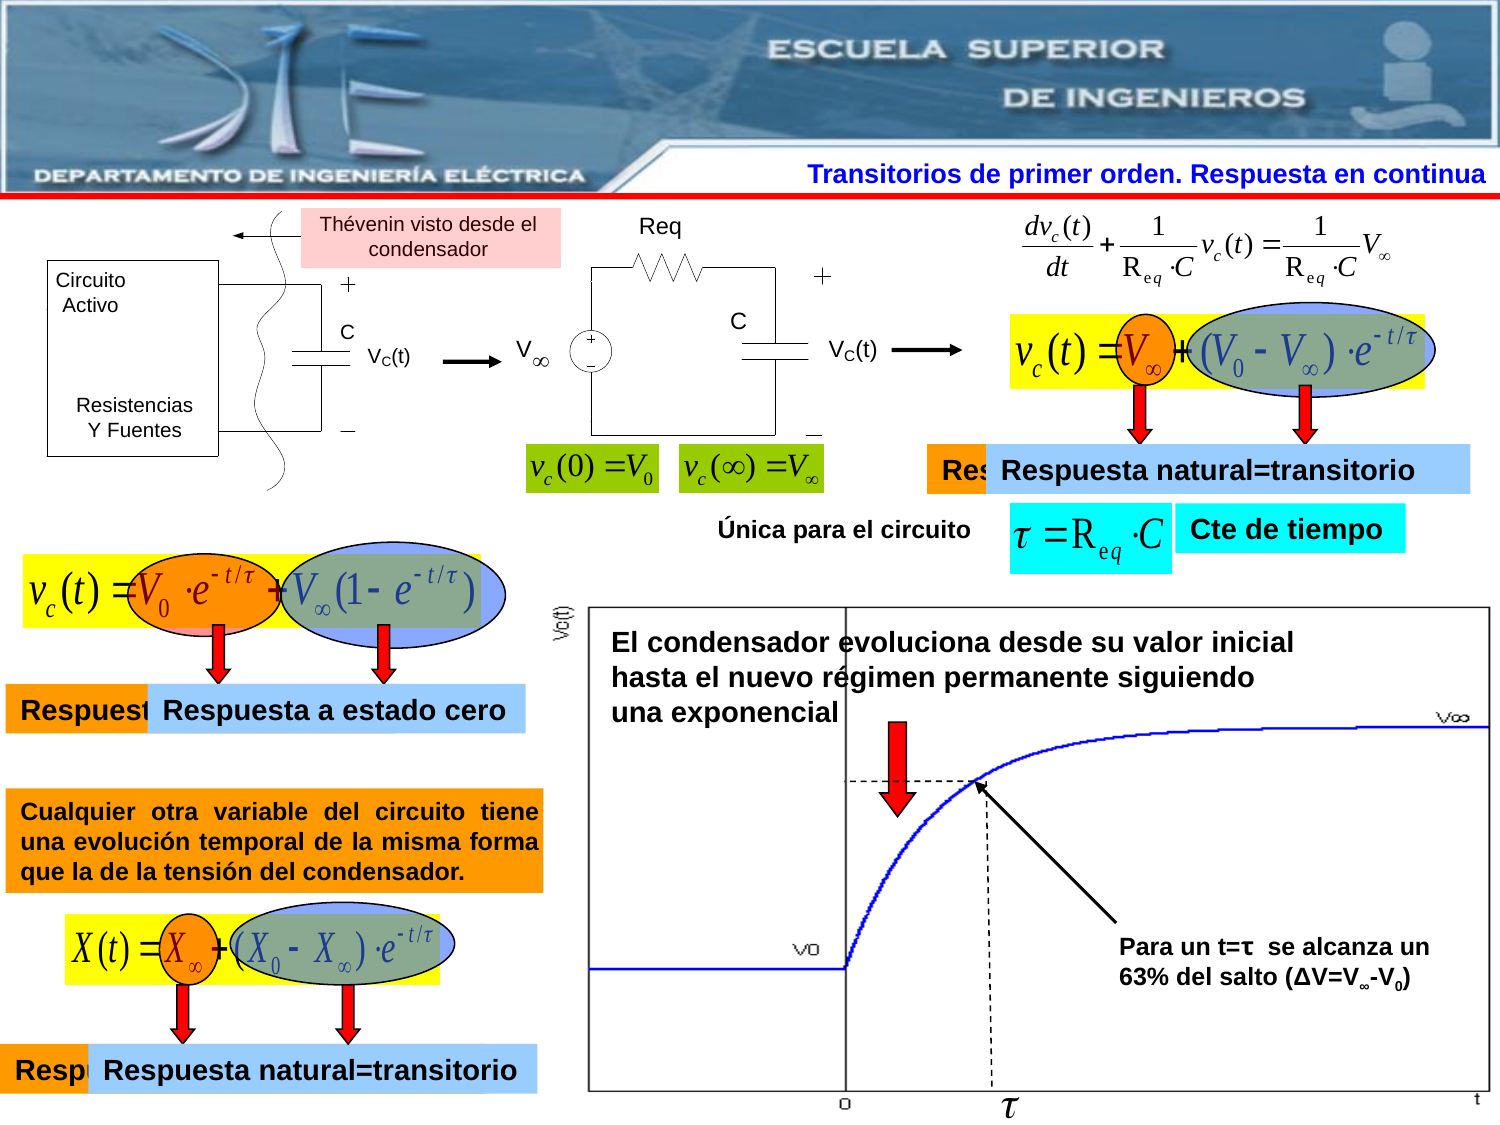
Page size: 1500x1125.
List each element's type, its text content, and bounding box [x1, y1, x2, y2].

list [550, 208, 880, 438]
text_box Cte de tiempo [1175, 503, 1406, 553]
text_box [525, 444, 660, 494]
text_box [306, 629, 377, 648]
text_box [336, 985, 360, 1045]
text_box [1009, 503, 1172, 575]
text_box [390, 629, 480, 649]
text_box [1230, 302, 1392, 314]
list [0, 208, 550, 494]
text_box [1241, 389, 1299, 397]
text_box Cualquier otra variable del circuito tiene una evolución temporal de la misma forma que la de la tensión del condensador. [5, 788, 543, 893]
text_box [1128, 389, 1152, 444]
text_box [1293, 389, 1317, 444]
text_box [160, 629, 212, 637]
text_box [372, 629, 396, 683]
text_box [1009, 314, 1426, 389]
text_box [23, 553, 482, 629]
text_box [0, 0, 1500, 198]
text_box Respuesta forzada=permanente [927, 444, 986, 494]
text_box Respuesta a entrada cero [5, 683, 147, 734]
text_box [891, 343, 963, 357]
text_box [1426, 332, 1436, 368]
text_box [206, 629, 231, 683]
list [64, 914, 440, 985]
text_box Respuesta forzada=permanente [0, 1043, 88, 1094]
text_box [482, 562, 506, 628]
text_box Única para el circuito [702, 505, 999, 551]
text_box [325, 542, 462, 553]
text_box [225, 629, 248, 635]
text_box [171, 985, 195, 1043]
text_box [679, 444, 824, 494]
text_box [1017, 208, 1397, 293]
text_box [1312, 389, 1381, 398]
text_box Respuesta natural=transitorio [986, 444, 1471, 494]
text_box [543, 603, 1495, 1125]
text_box Respuesta a estado cero [147, 683, 526, 734]
text_box [440, 923, 455, 964]
text_box Respuesta natural=transitorio [88, 1043, 538, 1094]
text_box [264, 902, 421, 914]
